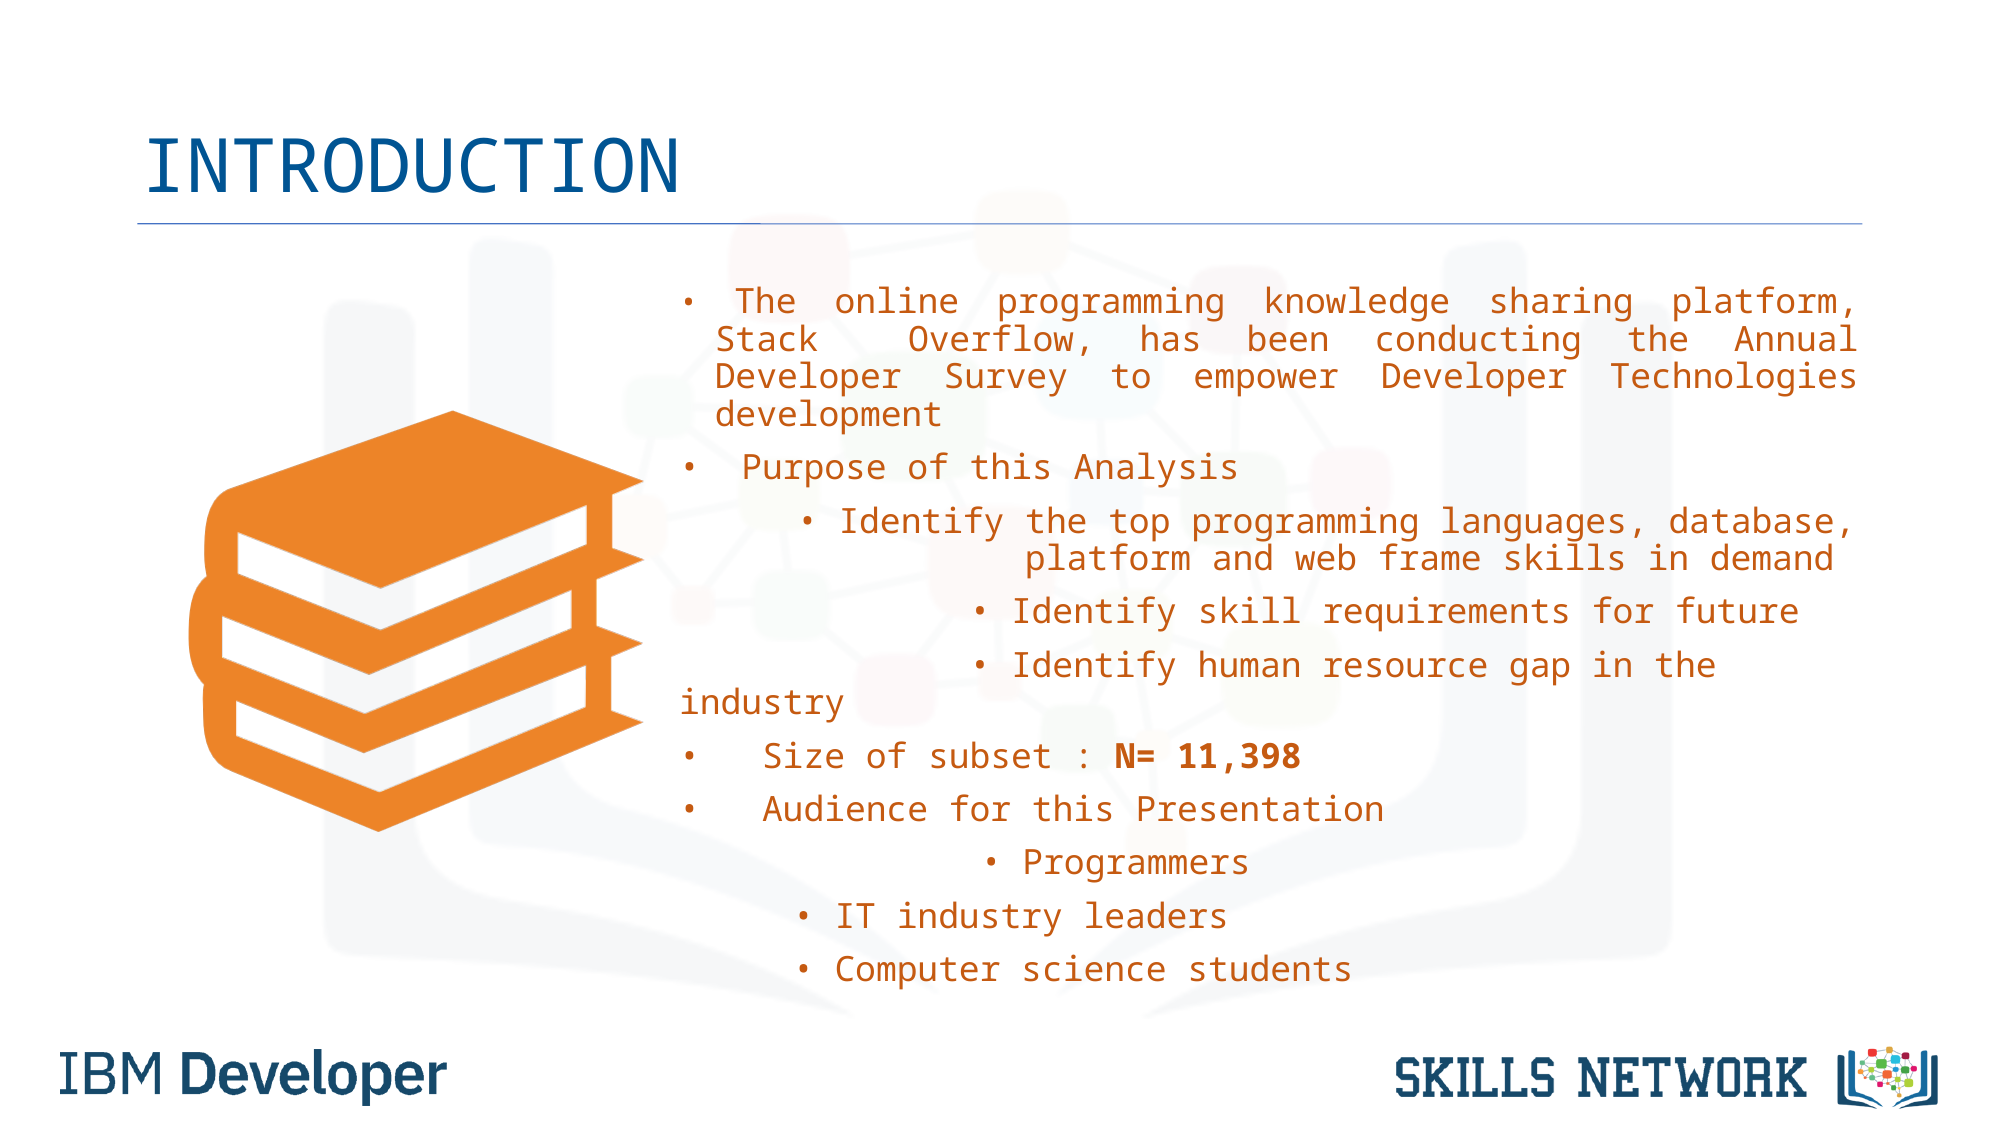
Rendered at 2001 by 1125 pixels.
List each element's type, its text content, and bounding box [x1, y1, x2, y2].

picture [1390, 1045, 1945, 1111]
title INTRODUCTION [126, 59, 1381, 278]
text_box • The online programming knowledge sharing platform, Stack Overflow, has been conducting the Annual Developer Survey to empower Developer Technologies development • Purpose of this Analysis • Identify the top programming languages, database, platform and web frame skills in demand • Identify skill requirements for future • Identify human resource gap in the industry • Size of subset : N= 11,398 • Audience for this Presentation • Programmers • IT industry leaders • Computer science students [664, 268, 1874, 1005]
picture [55, 1045, 459, 1108]
picture [163, 370, 665, 872]
